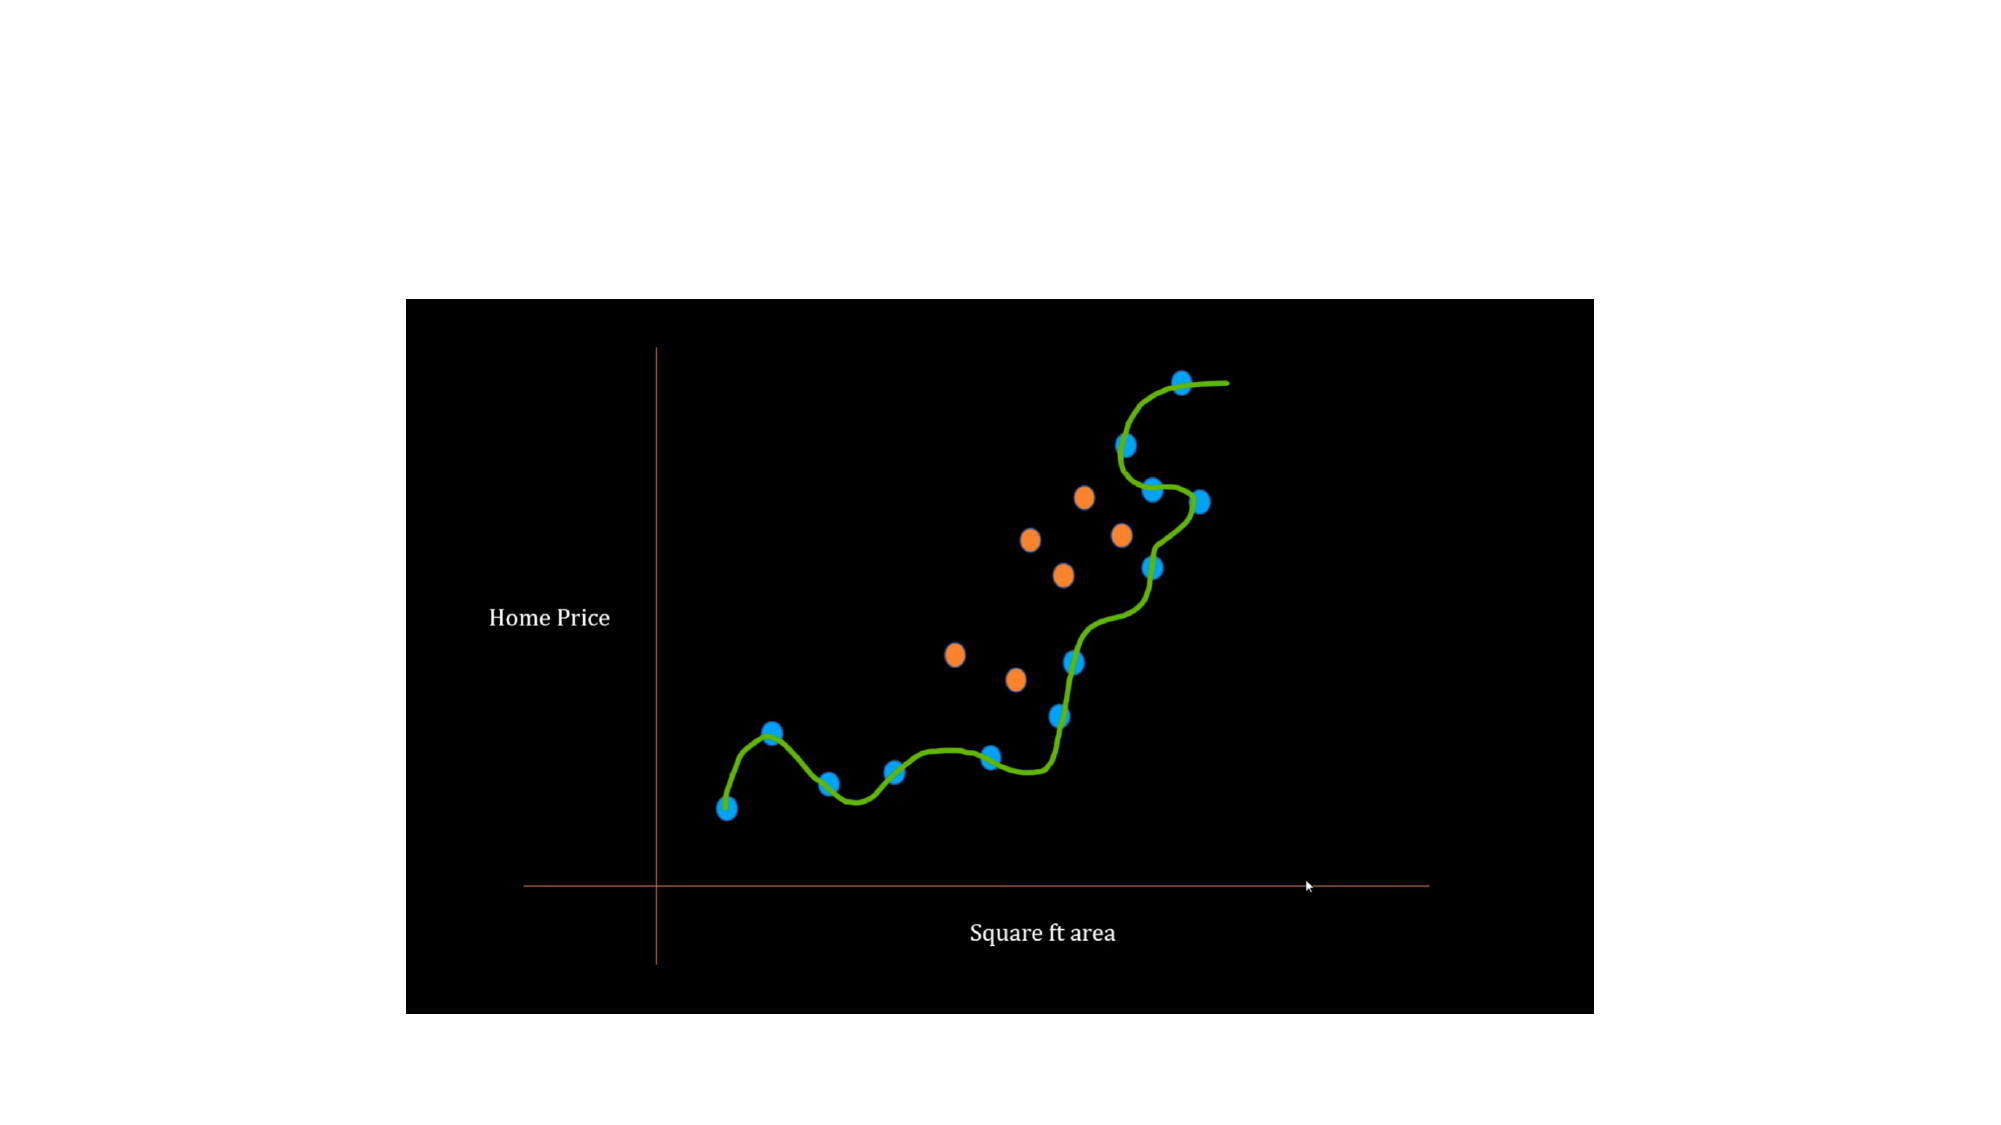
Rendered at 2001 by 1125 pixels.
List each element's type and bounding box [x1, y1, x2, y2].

list [406, 299, 1594, 1014]
